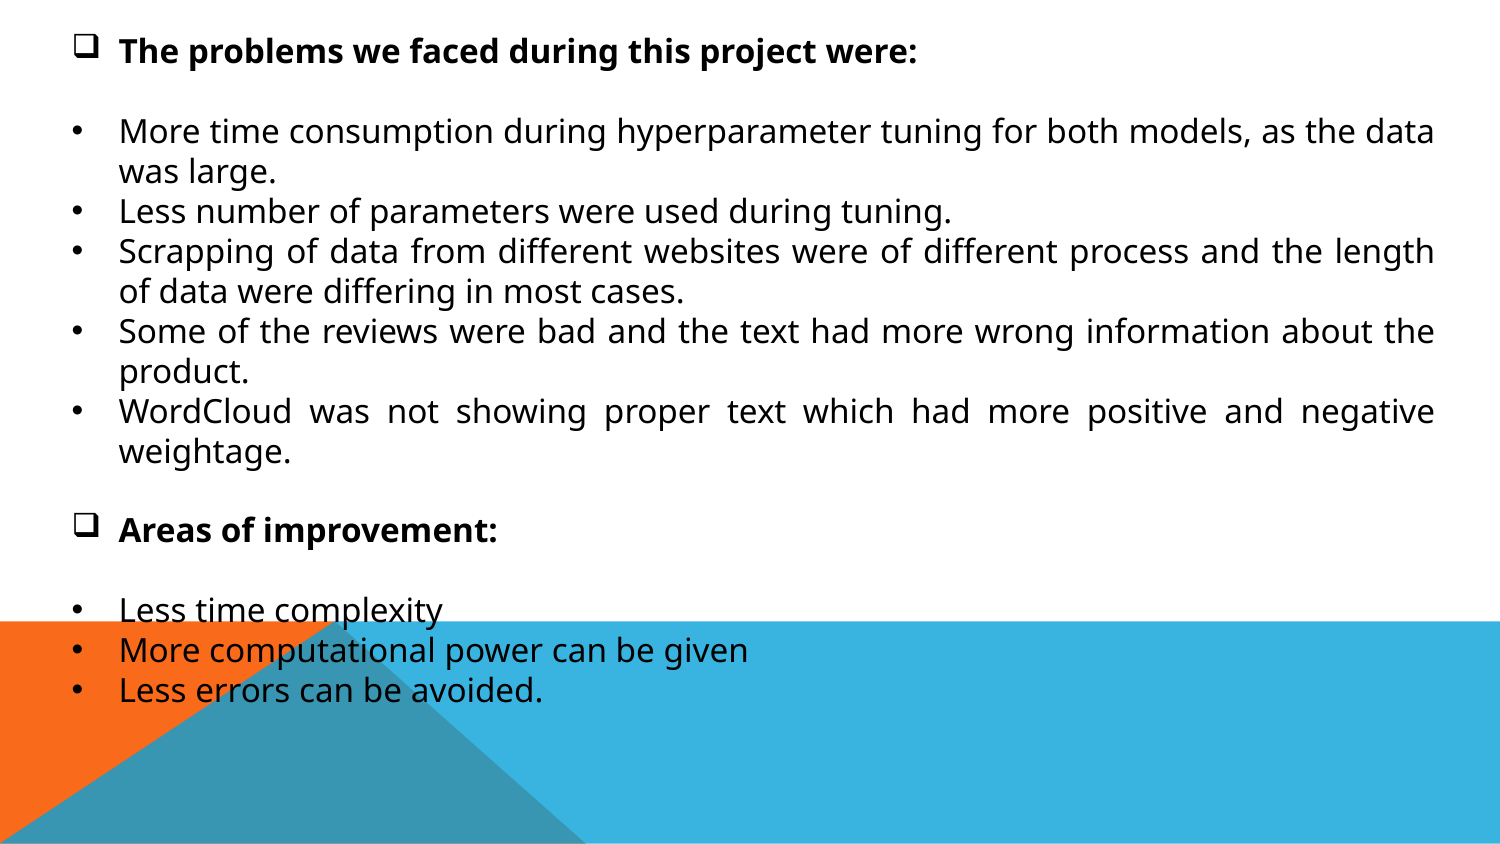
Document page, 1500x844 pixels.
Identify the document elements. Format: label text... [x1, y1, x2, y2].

text_box The problems we faced during this project were: More time consumption during hyperparameter tuning for both models, as the data was large. Less number of parameters were used during tuning. Scrapping of data from different websites were of different process and the length of data were differing in most cases. Some of the reviews were bad and the text had more wrong information about the product. WordCloud was not showing proper text which had more positive and negative weightage. Areas of improvement: Less time complexity More computational power can be given Less errors can be avoided. [56, 23, 1453, 752]
